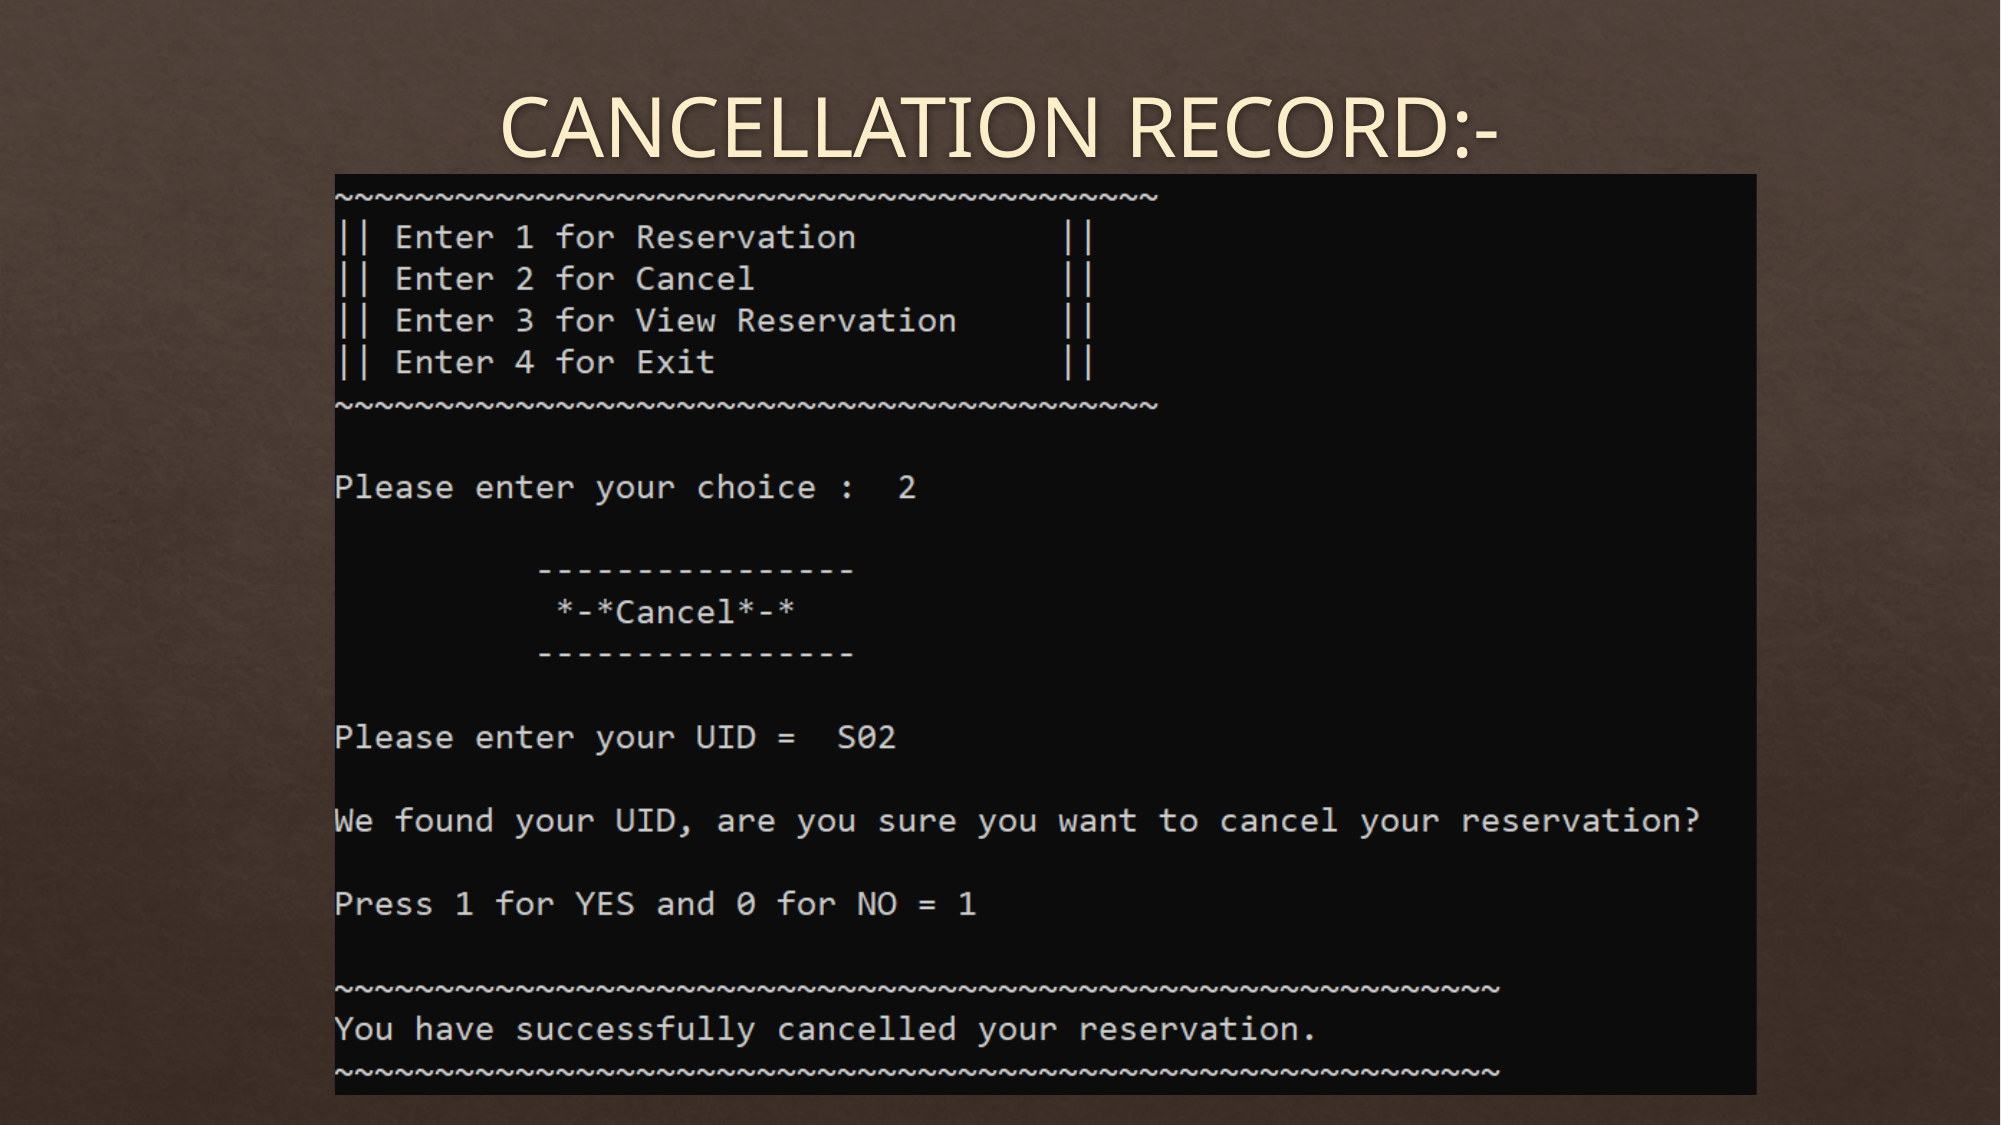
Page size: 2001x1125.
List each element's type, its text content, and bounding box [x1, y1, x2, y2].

title CANCELLATION RECORD:- [68, 30, 1931, 218]
picture [334, 174, 1757, 1095]
